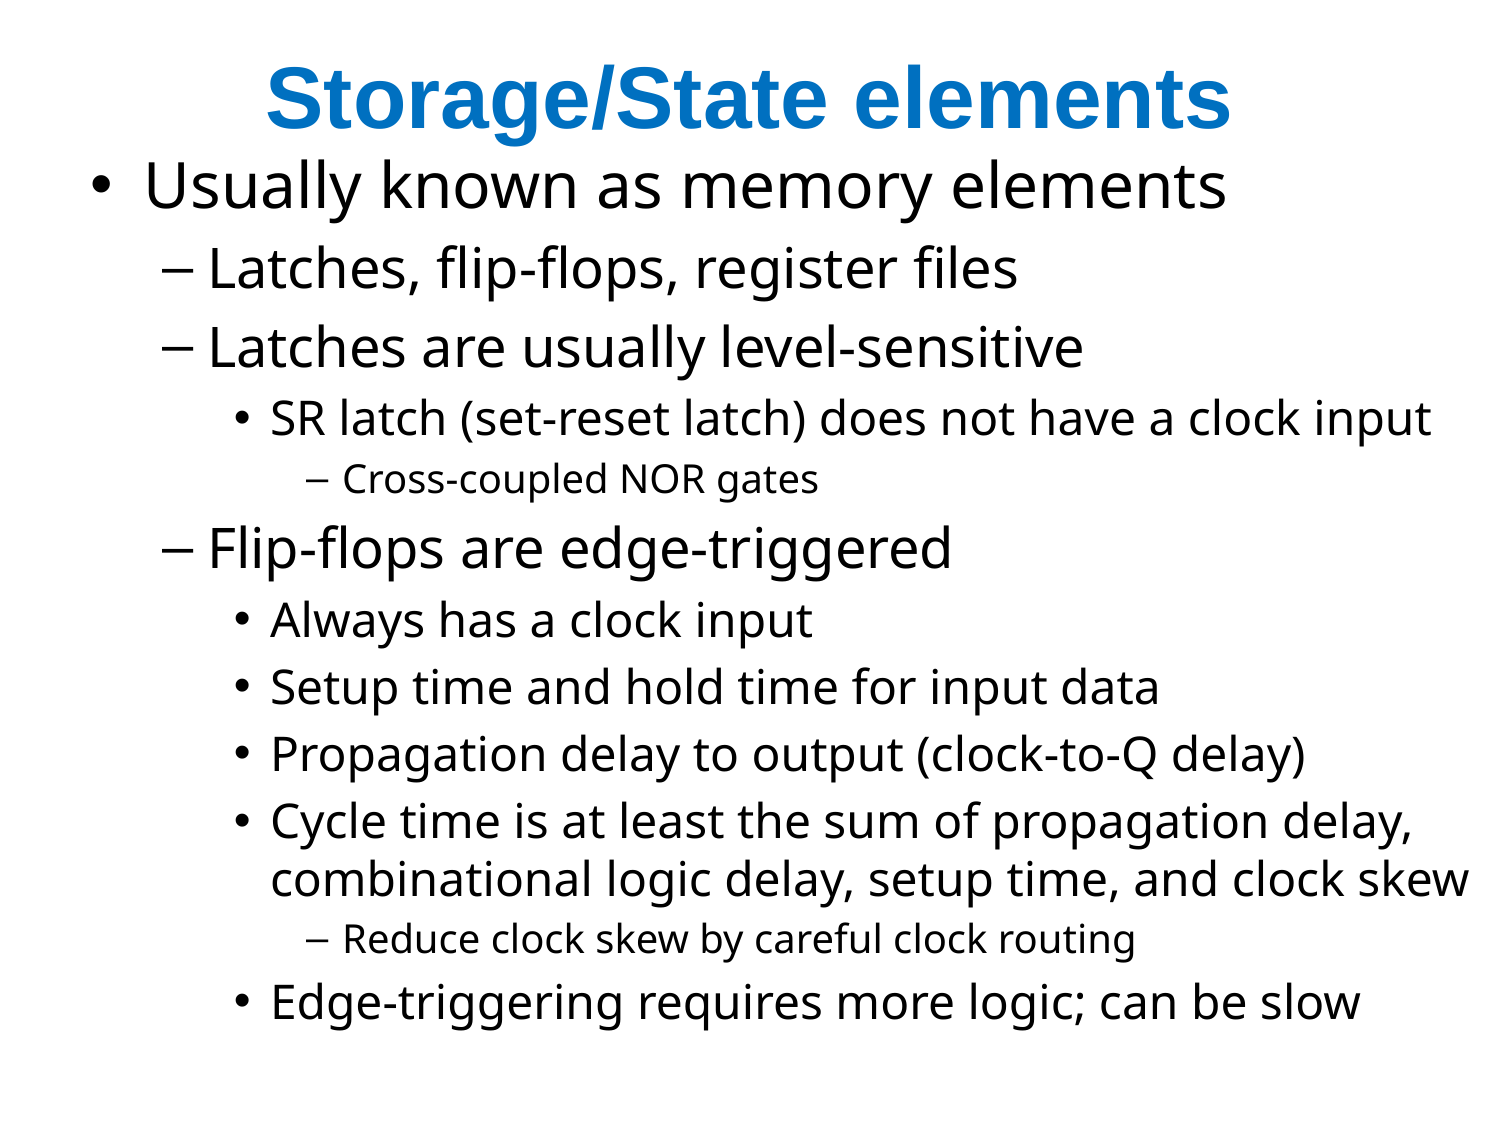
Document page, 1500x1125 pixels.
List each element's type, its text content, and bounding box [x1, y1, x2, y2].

title Storage/State elements [0, 0, 1500, 188]
list Usually known as memory elements Latches, flip-flops, register files Latches are usually level-sensitive SR latch (set-reset latch) does not have a clock input Cross-coupled NOR gates Flip-flops are edge-triggered Always has a clock input Setup time and hold time for input data Propagation delay to output (clock-to-Q delay) Cycle time is at least the sum of propagation delay, combinational logic delay, setup time, and clock skew Reduce clock skew by careful clock routing Edge-triggering requires more logic; can be slow [75, 137, 1500, 1125]
